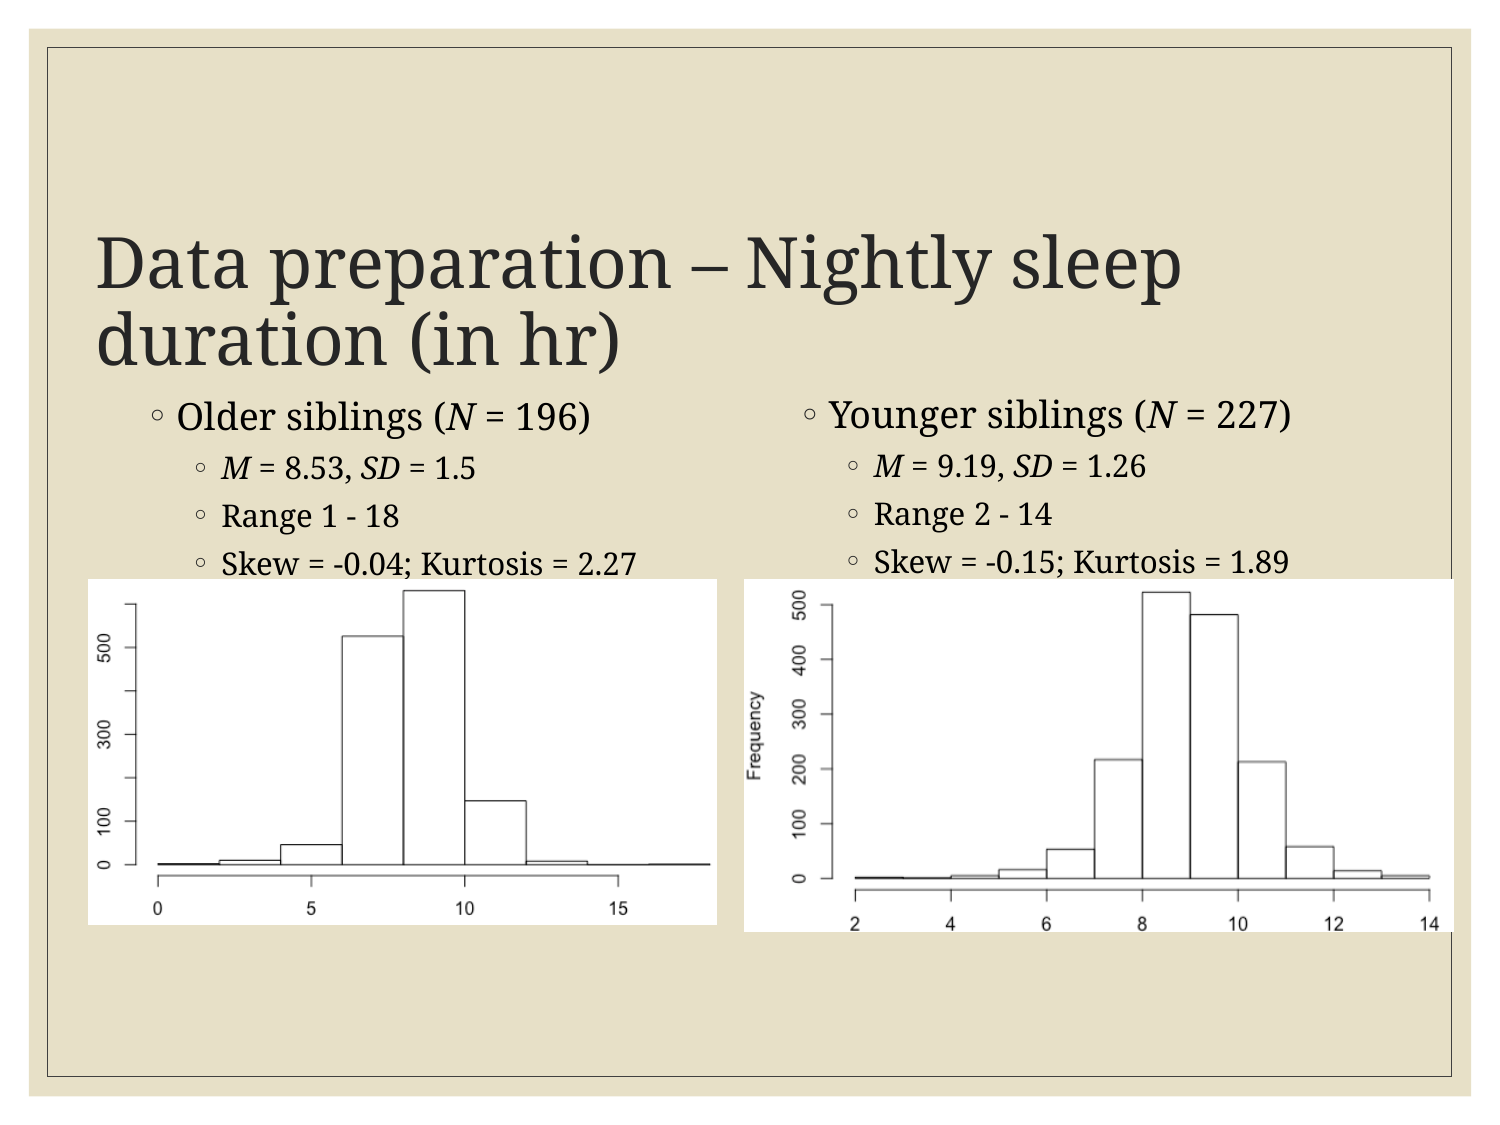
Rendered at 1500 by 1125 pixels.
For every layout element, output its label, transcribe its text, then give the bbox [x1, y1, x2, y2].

picture [744, 579, 1454, 932]
list Younger siblings (N = 227) M = 9.19, SD = 1.26 Range 2 - 14 Skew = -0.15; Kurtosis = 1.89 [783, 383, 1369, 575]
picture [88, 579, 717, 925]
list Older siblings (N = 196) M = 8.53, SD = 1.5 Range 1 - 18 Skew = -0.04; Kurtosis = 2.27 [131, 385, 717, 576]
title Data preparation – Nightly sleep duration (in hr) [80, 219, 1369, 389]
